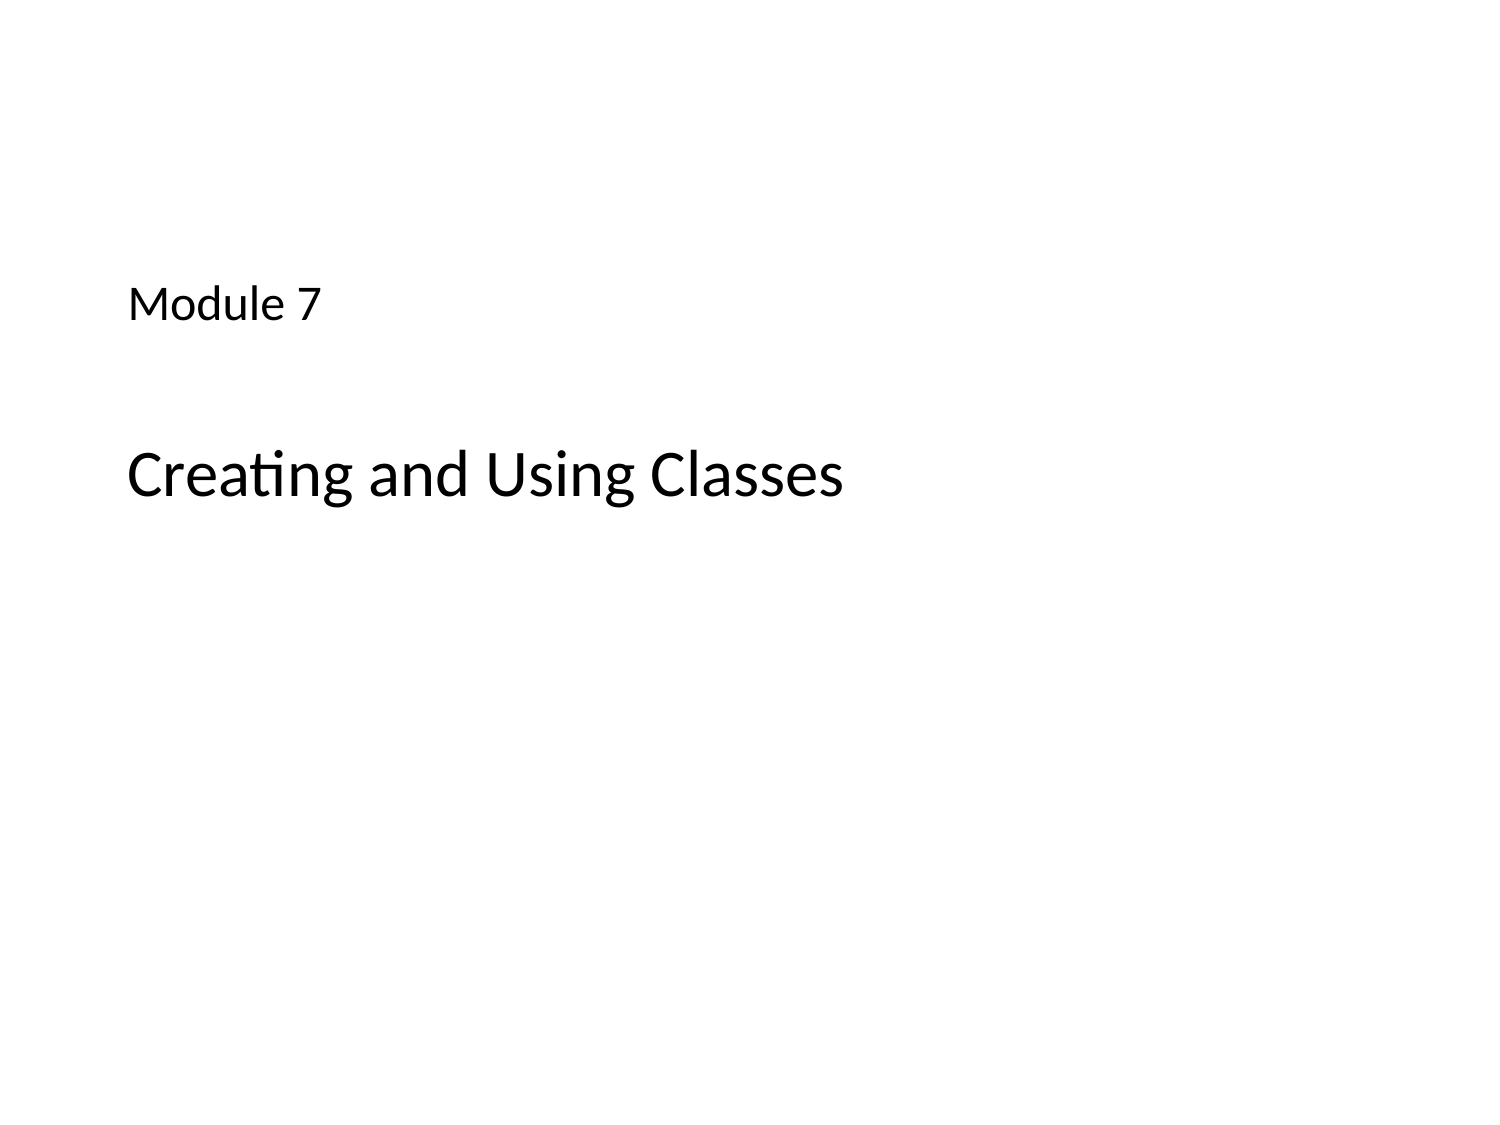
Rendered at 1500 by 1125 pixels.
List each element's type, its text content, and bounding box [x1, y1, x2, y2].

title Creating and Using Classes [112, 349, 1388, 591]
list Module 7 [112, 262, 375, 350]
